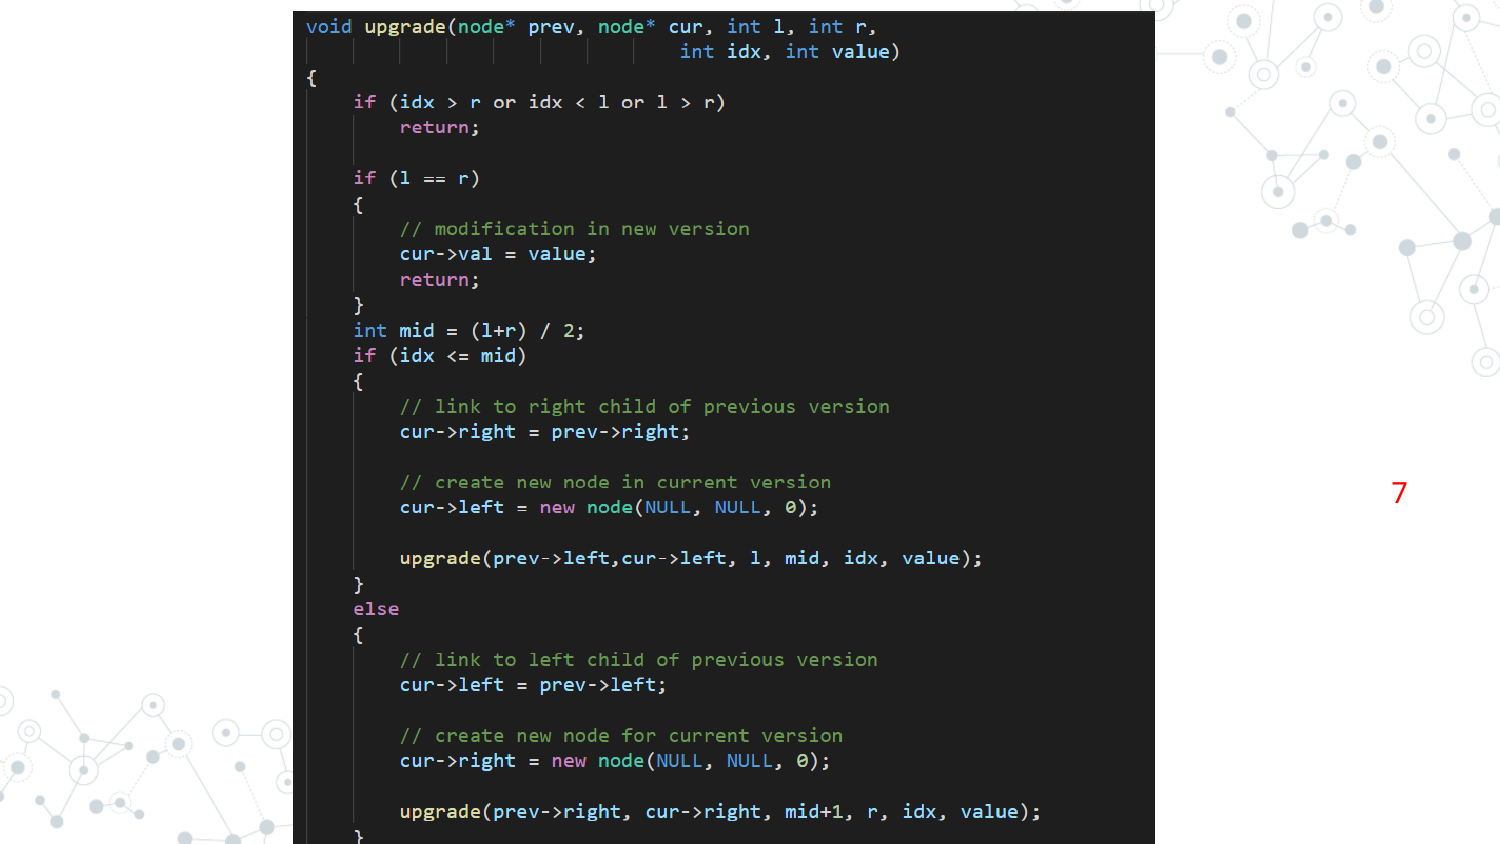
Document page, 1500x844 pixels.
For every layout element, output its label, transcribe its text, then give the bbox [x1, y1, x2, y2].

picture [0, 0, 1500, 844]
text_box 7 [1362, 459, 1437, 525]
